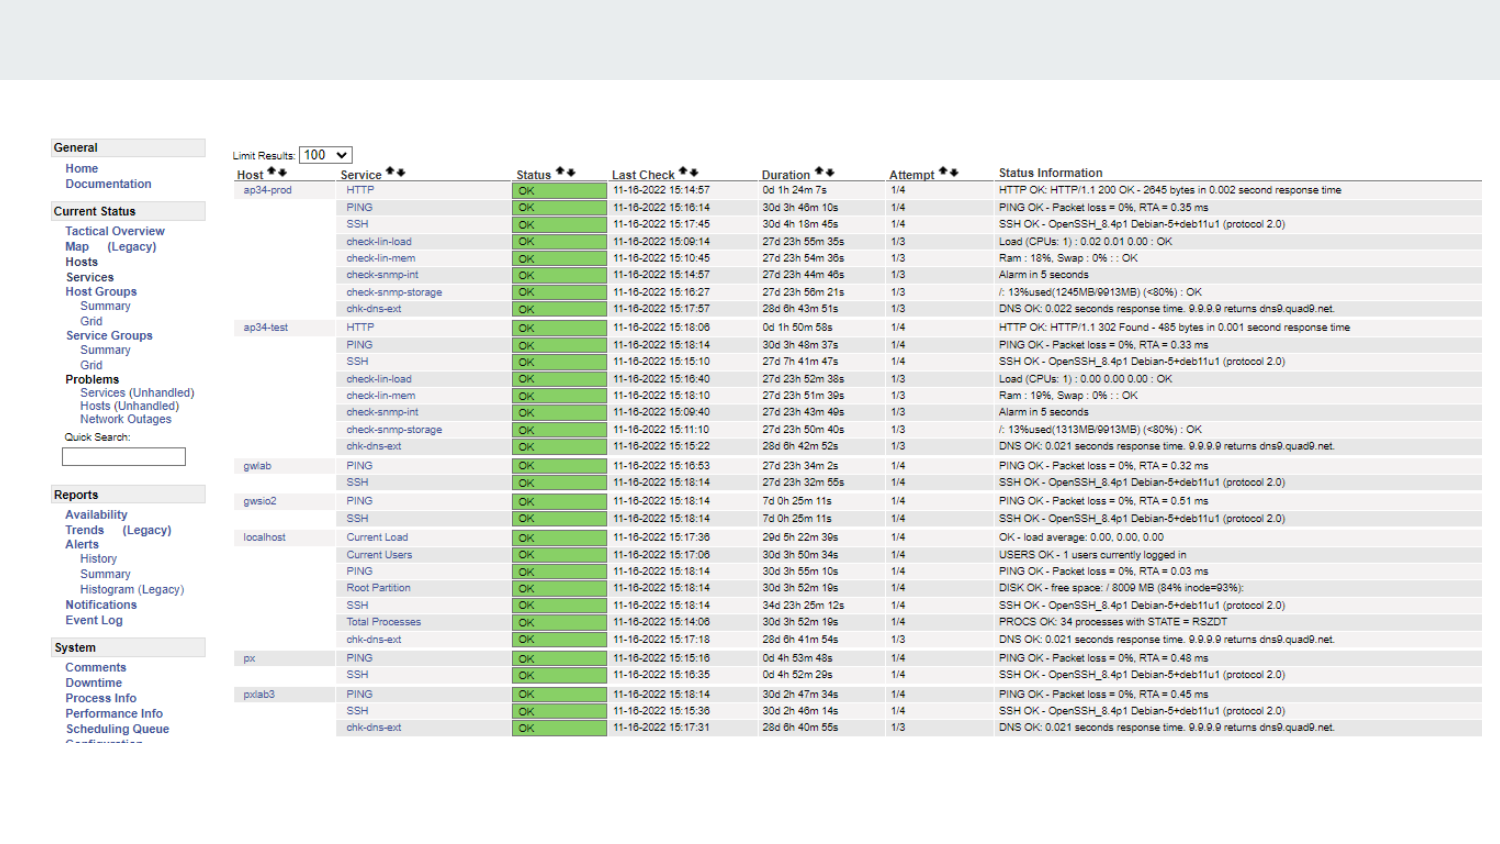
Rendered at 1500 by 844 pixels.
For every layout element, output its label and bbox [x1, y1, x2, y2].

picture [39, 132, 1483, 743]
